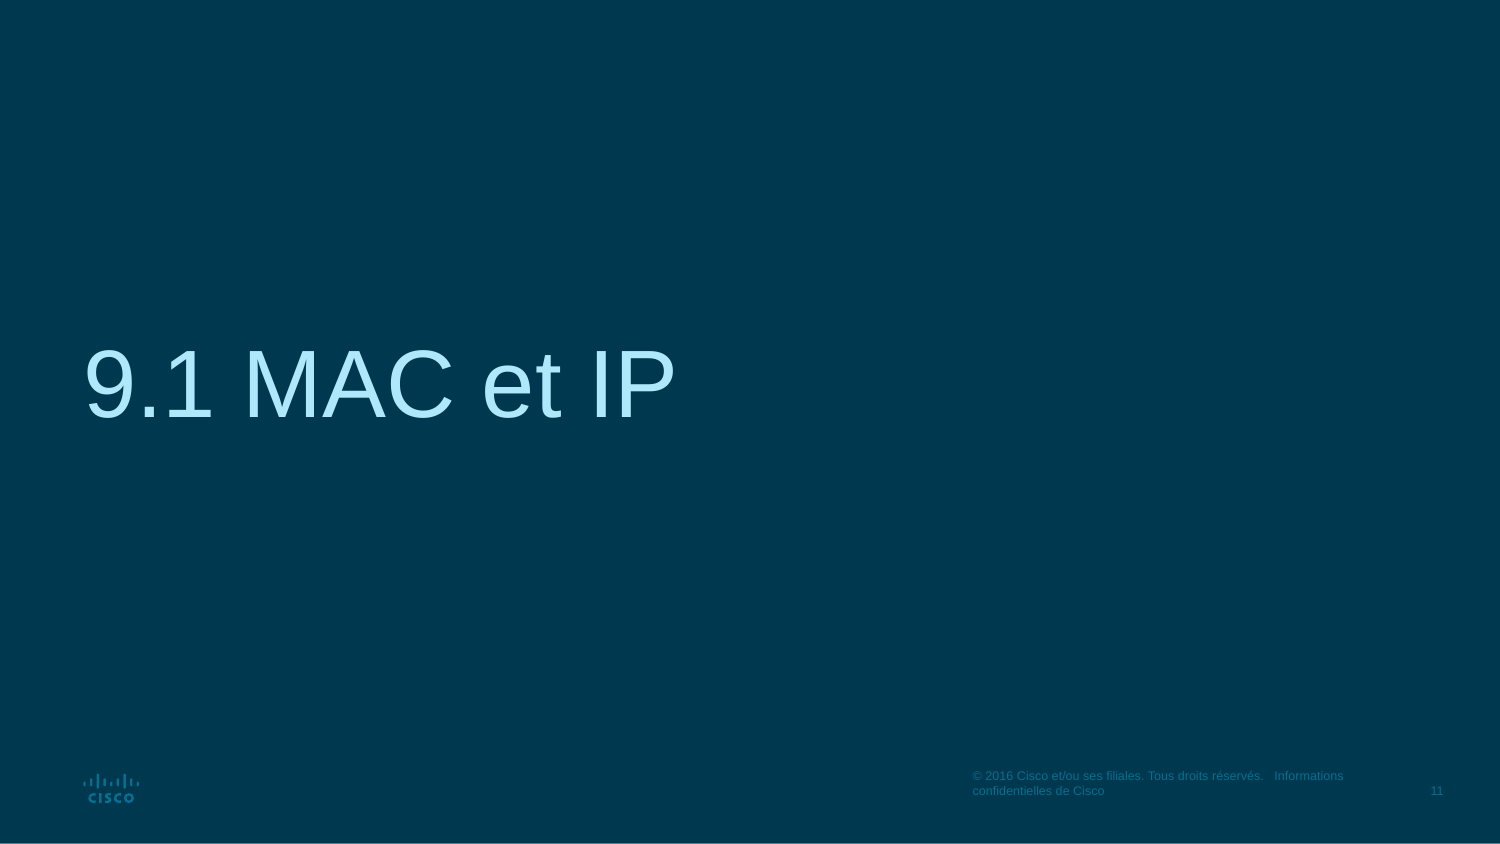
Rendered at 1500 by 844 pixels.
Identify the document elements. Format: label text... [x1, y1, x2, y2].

title 9.1 MAC et IP [68, 293, 1315, 446]
